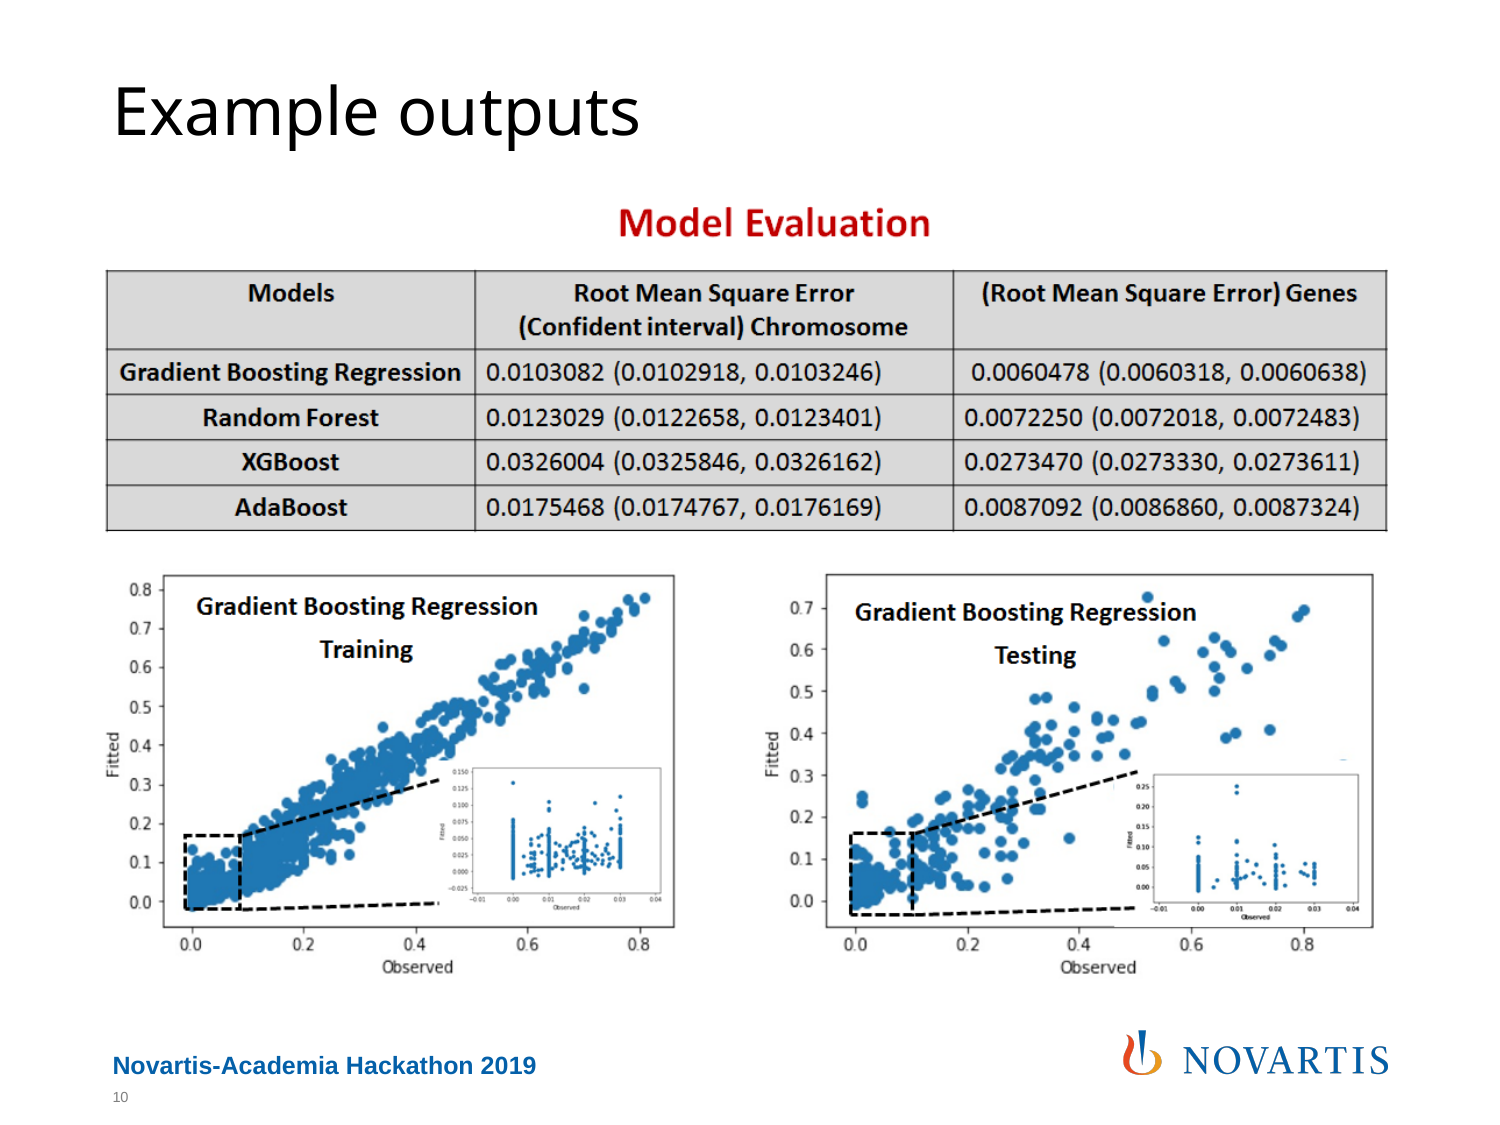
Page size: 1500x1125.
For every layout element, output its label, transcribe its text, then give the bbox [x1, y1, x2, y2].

picture [1120, 1027, 1391, 1078]
slide_number ‹#› [112, 1087, 150, 1125]
title Example outputs [112, 75, 1388, 183]
picture [72, 184, 1397, 991]
